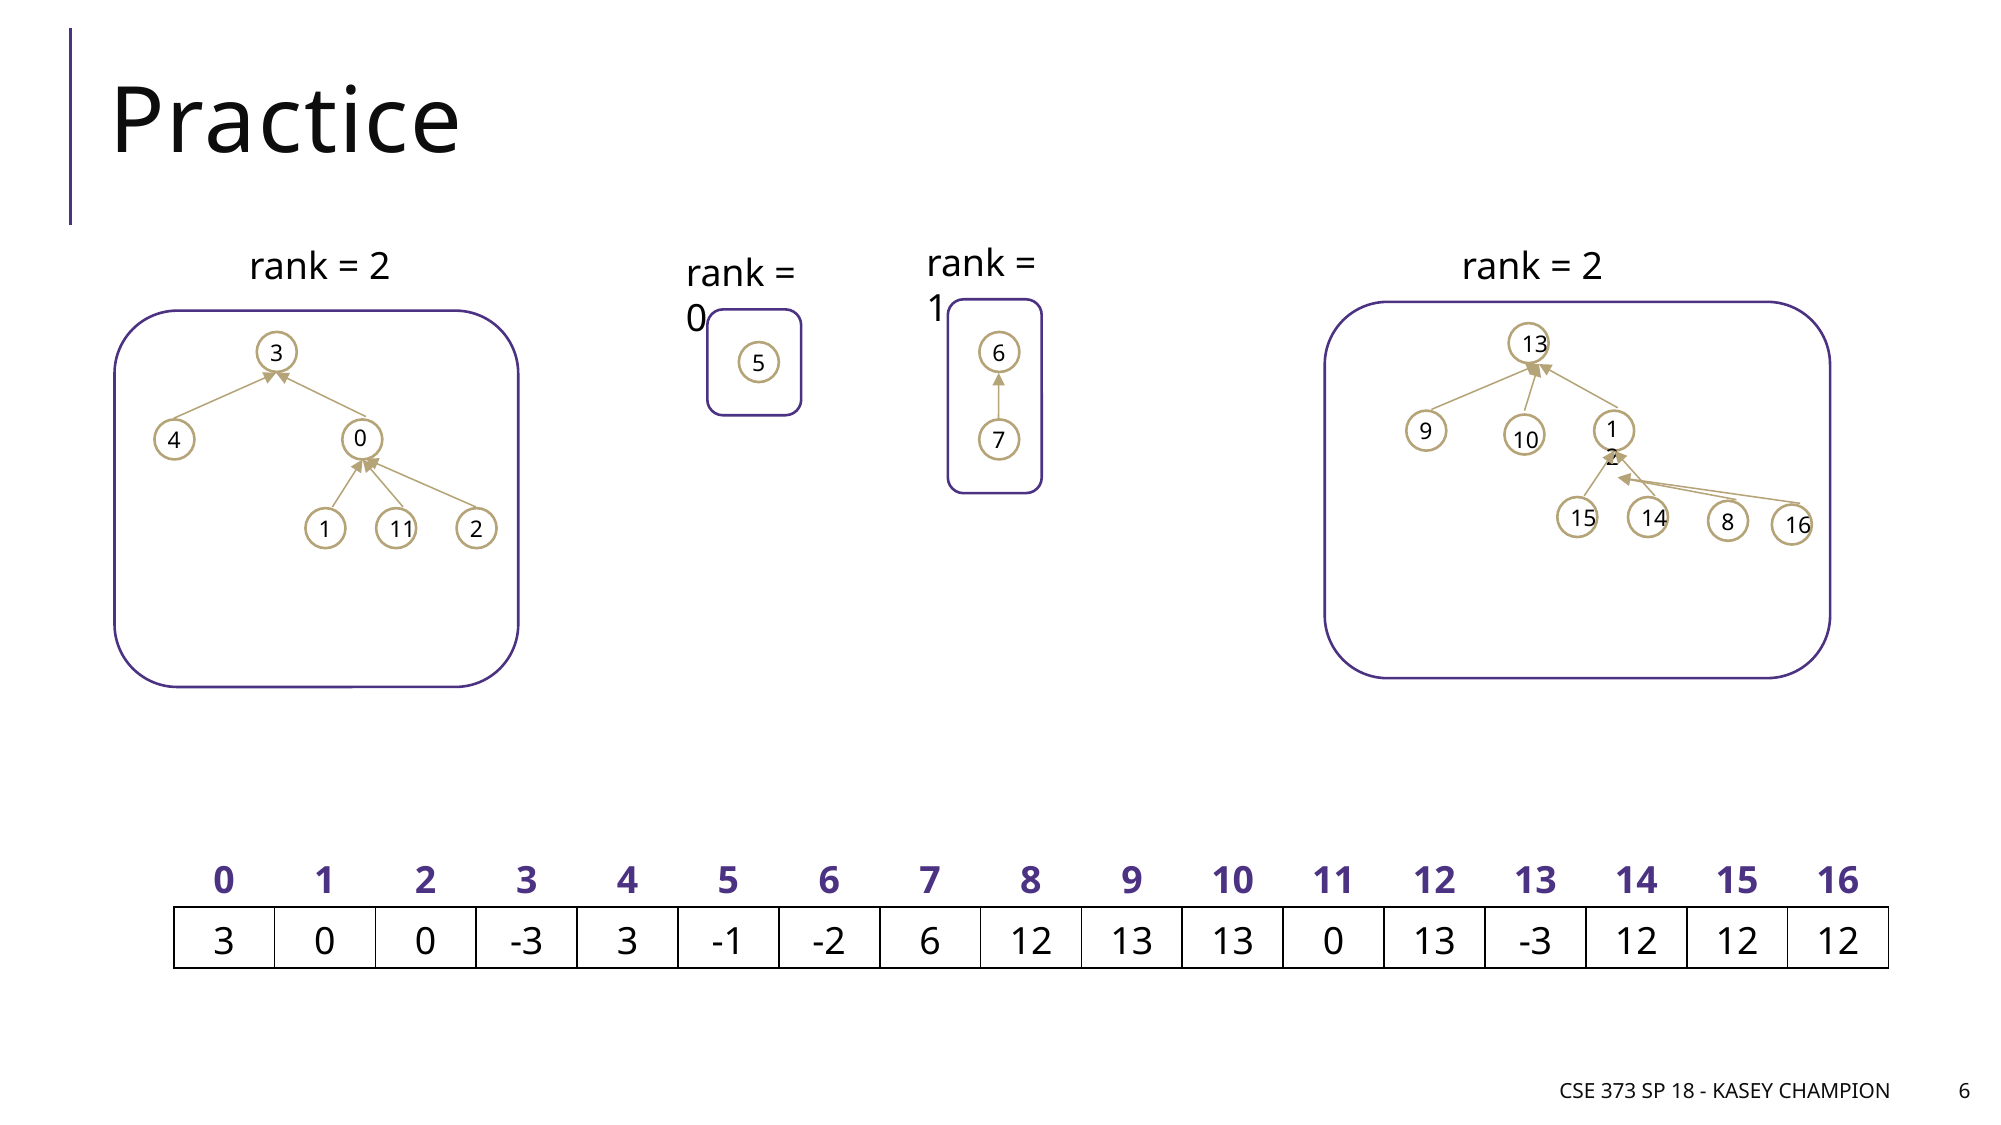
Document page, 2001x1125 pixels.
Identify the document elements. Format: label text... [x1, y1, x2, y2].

table_header 8 [981, 847, 1081, 906]
table_cell 3 [175, 908, 274, 967]
title Practice [94, 43, 1930, 210]
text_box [374, 516, 432, 551]
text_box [977, 330, 1020, 374]
table_cell 0 [1284, 908, 1383, 967]
table_header 13 [1486, 847, 1585, 906]
table_cell 13 [1082, 908, 1181, 967]
table_cell 6 [881, 908, 980, 967]
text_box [1544, 364, 1619, 408]
text_box [946, 297, 1044, 495]
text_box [1431, 364, 1519, 410]
table_header 3 [477, 847, 576, 906]
table_cell 13 [1385, 908, 1484, 967]
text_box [365, 459, 477, 508]
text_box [1555, 495, 1614, 540]
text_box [1524, 364, 1540, 411]
table_cell -2 [780, 908, 879, 967]
table_cell 0 [275, 908, 375, 967]
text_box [338, 416, 393, 454]
table_cell 12 [1788, 908, 1888, 967]
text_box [1706, 512, 1763, 543]
table_cell -3 [1486, 908, 1585, 967]
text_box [303, 506, 362, 551]
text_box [1626, 512, 1684, 540]
text_box rank = 2 [234, 235, 406, 295]
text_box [1617, 450, 1801, 504]
table_cell 13 [1183, 908, 1282, 967]
text_box rank = 0 [670, 242, 838, 347]
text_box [332, 459, 357, 501]
text_box rank = 2 [1446, 234, 1618, 295]
text_box rank = 1 [911, 231, 1078, 337]
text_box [254, 330, 298, 369]
table_cell 3 [578, 908, 677, 967]
table_header 5 [679, 847, 778, 906]
table_header 10 [1183, 847, 1282, 906]
table_header 16 [1788, 847, 1888, 906]
table_header 7 [881, 847, 980, 906]
table_header 12 [1385, 847, 1484, 906]
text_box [1404, 409, 1459, 453]
table_header 6 [780, 847, 879, 906]
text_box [977, 417, 1020, 462]
table_cell -3 [477, 908, 576, 967]
table_cell 12 [981, 908, 1081, 967]
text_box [454, 506, 498, 551]
table_header 0 [175, 847, 274, 906]
text_box [113, 309, 520, 689]
table_cell -1 [679, 908, 778, 967]
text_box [280, 373, 367, 417]
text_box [1584, 450, 1608, 490]
table_cell 12 [1688, 908, 1787, 967]
table_header 2 [376, 847, 475, 906]
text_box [173, 373, 277, 419]
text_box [707, 309, 802, 416]
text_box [1769, 503, 1831, 547]
table_header 14 [1587, 847, 1686, 906]
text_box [1497, 414, 1571, 462]
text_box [1506, 321, 1571, 359]
footer CSE 373 SP 18 - Kasey Champion [937, 1069, 1906, 1115]
table_header 15 [1688, 847, 1787, 906]
table_header 9 [1082, 847, 1181, 906]
table_header 4 [578, 847, 677, 906]
table_header 11 [1284, 847, 1383, 906]
table_cell 12 [1587, 908, 1686, 967]
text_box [152, 417, 195, 462]
table_cell 0 [376, 908, 475, 967]
slide_number 6 [1916, 1069, 1986, 1115]
text_box [1323, 300, 1832, 680]
table_header 1 [275, 847, 375, 906]
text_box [1590, 407, 1645, 445]
